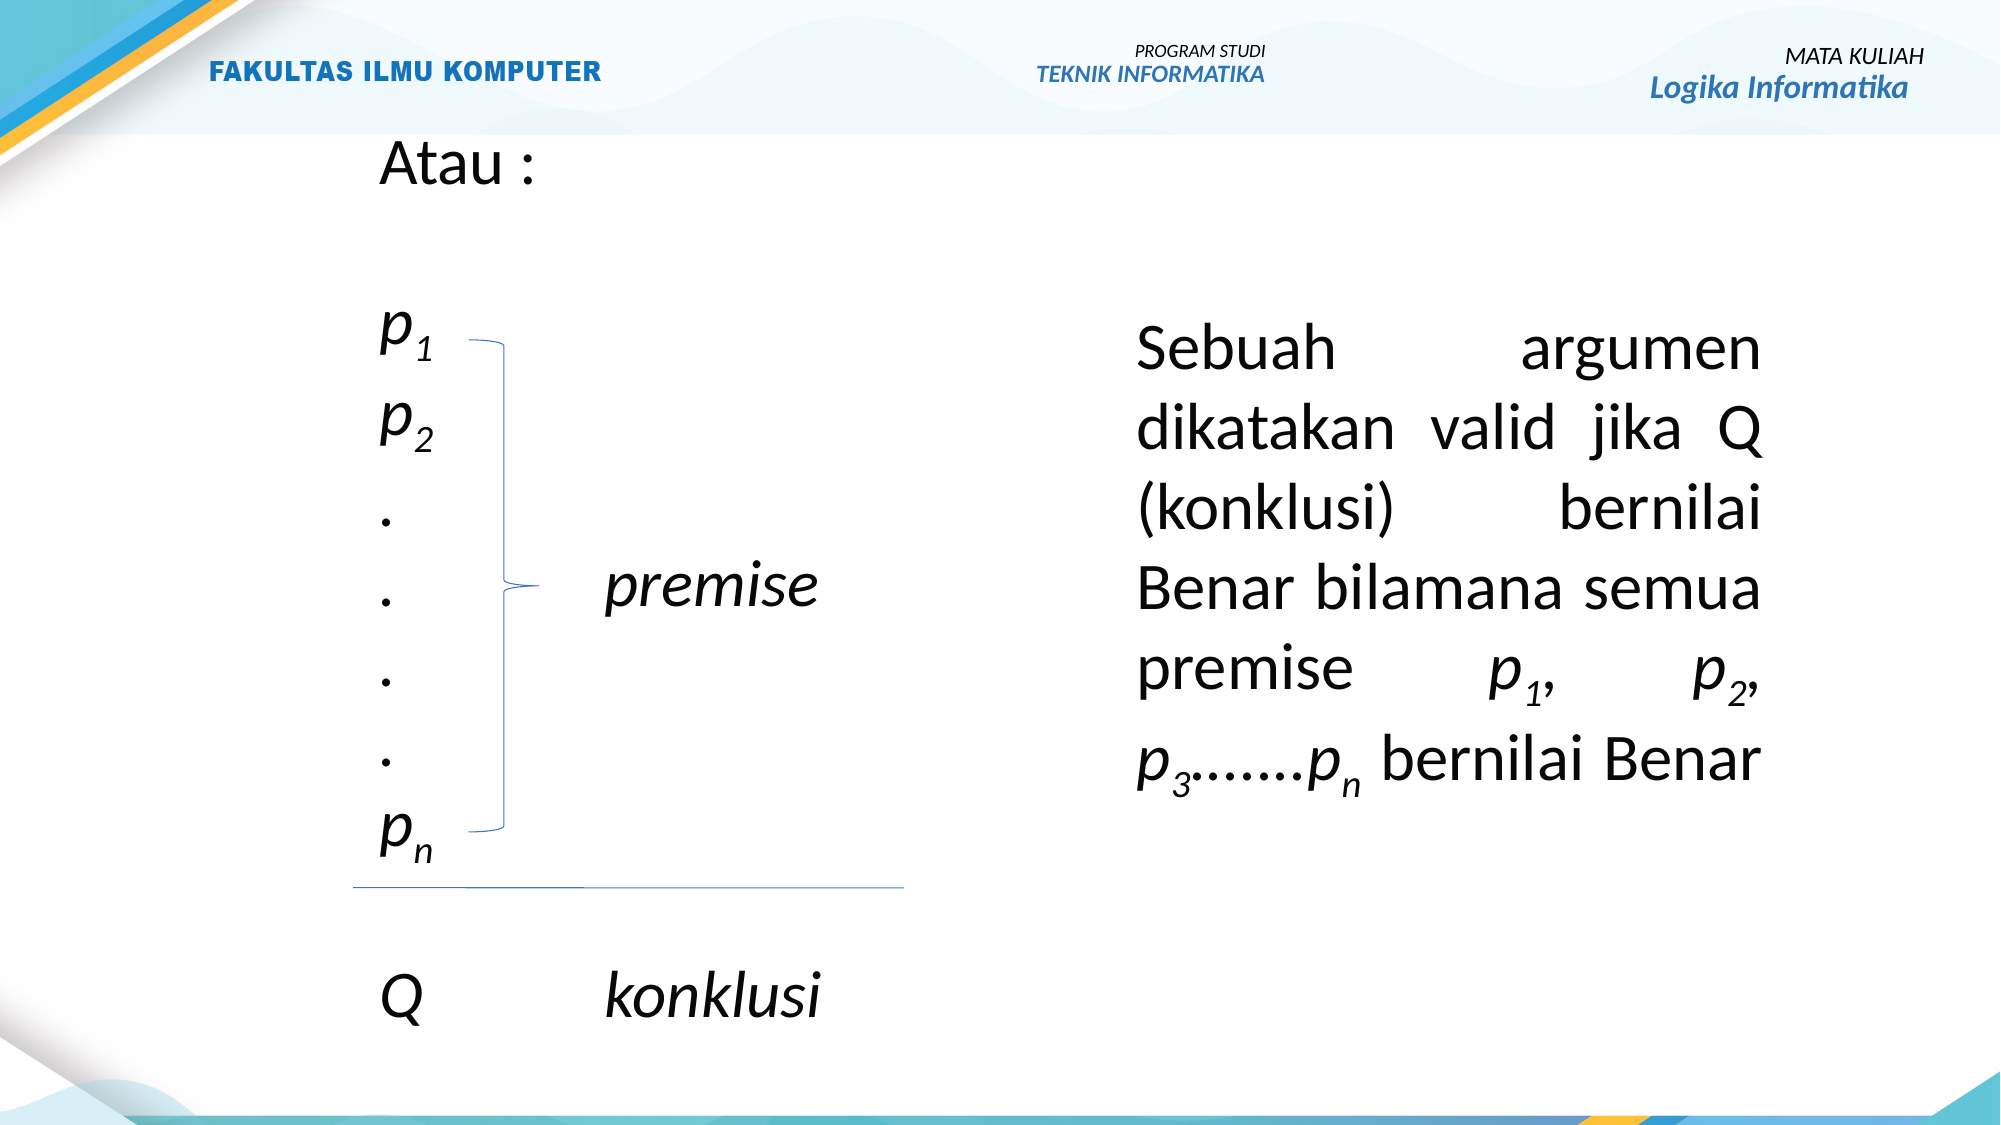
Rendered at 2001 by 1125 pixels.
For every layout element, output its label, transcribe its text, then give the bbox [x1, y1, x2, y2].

picture [0, 0, 2000, 1125]
text_box [468, 339, 540, 833]
text_box MATA KULIAH Logika Informatika [1374, 35, 1940, 147]
text_box Atau : p1 p2 . . premise . . pn Q konklusi [364, 110, 893, 887]
text_box Sebuah argumen dikatakan valid jika Q (konklusi) bernilai Benar bilamana semua premise p1, p2, p3.......pn bernilai Benar [1121, 295, 1778, 893]
text_box PROGRAM STUDI TEKNIK INFORMATIKA [904, 33, 1281, 118]
text_box Atau : p1 p2 . . premise . . pn Q konklusi [364, 889, 893, 1039]
